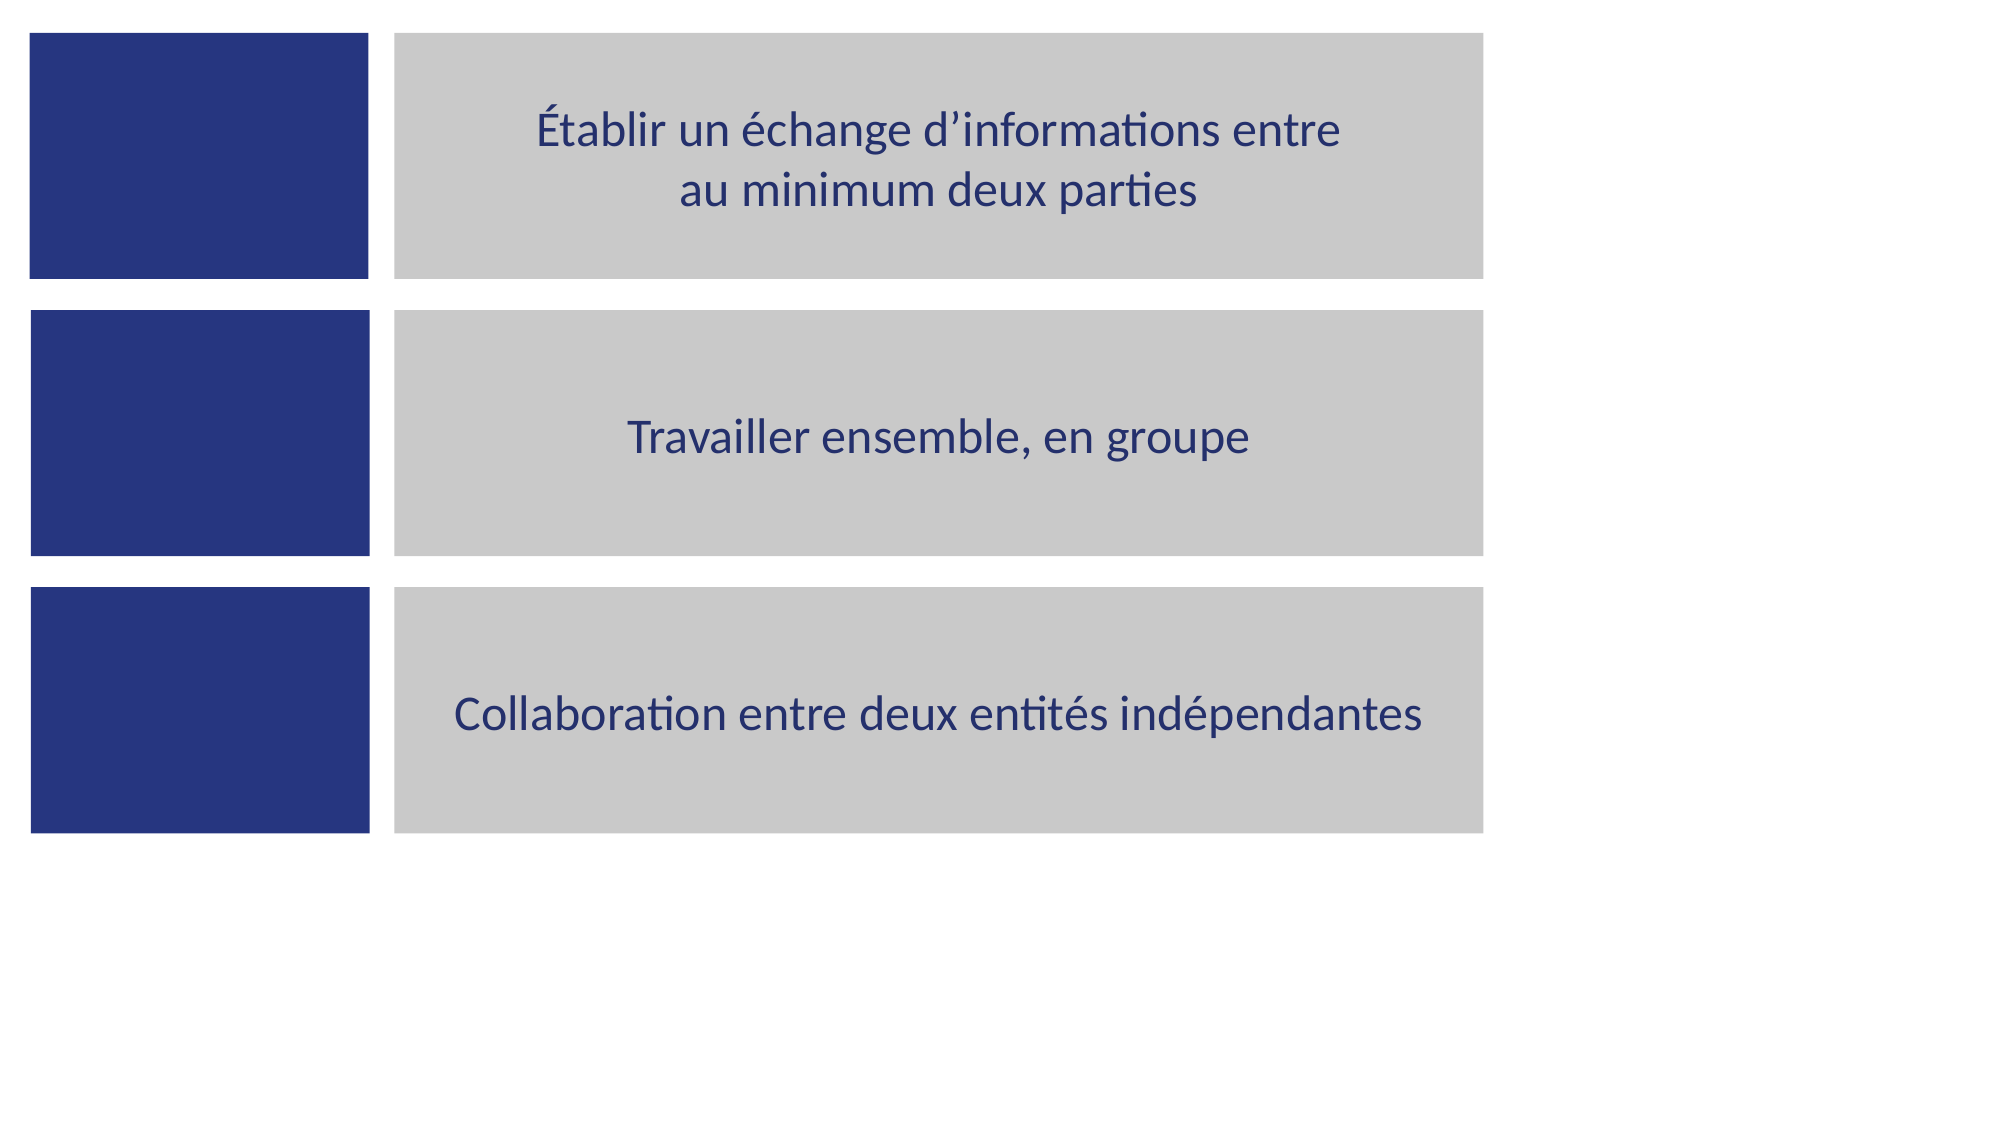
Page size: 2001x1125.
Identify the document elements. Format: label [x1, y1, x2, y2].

text_box [0, 32, 1527, 1125]
